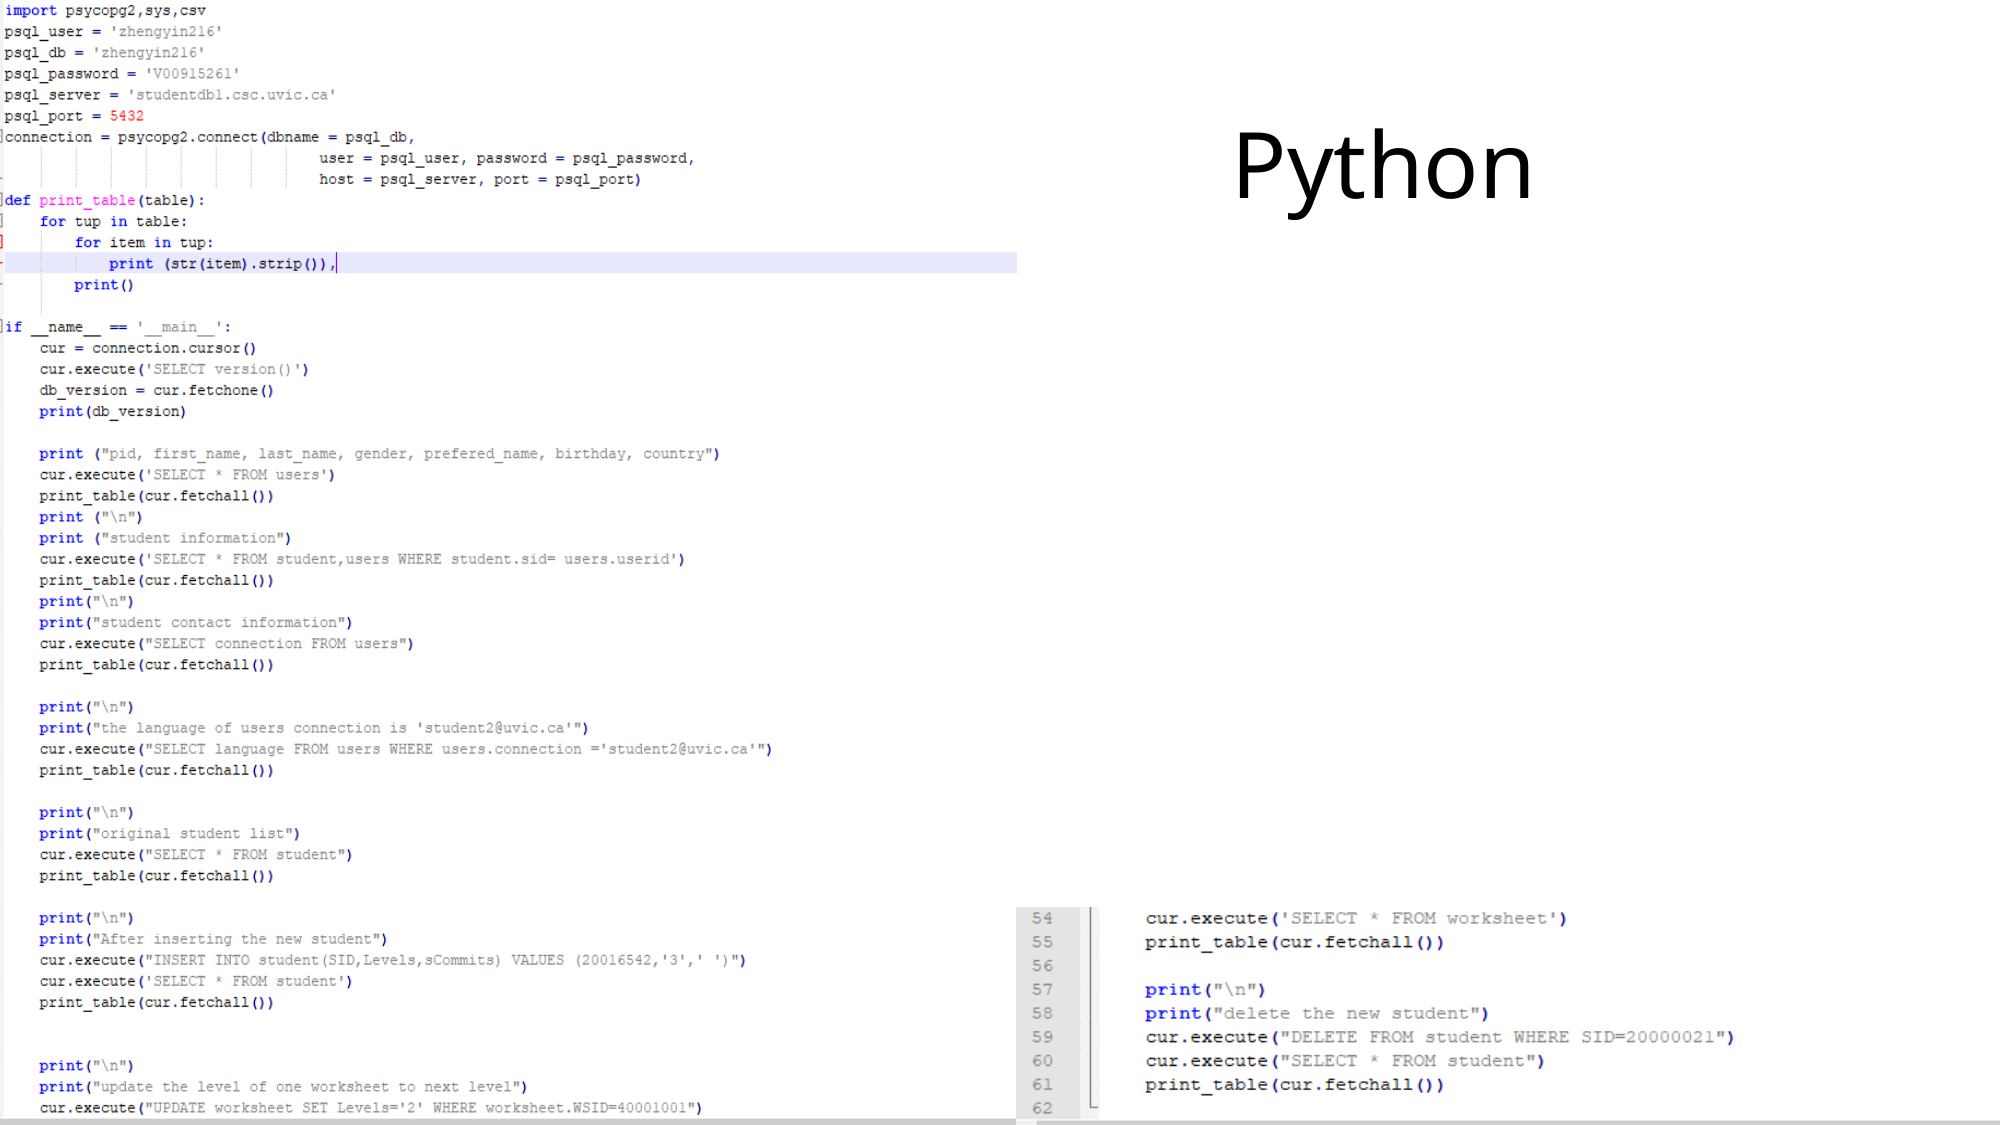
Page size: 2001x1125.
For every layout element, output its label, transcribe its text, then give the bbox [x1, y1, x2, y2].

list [0, 0, 1017, 1125]
title Python [1216, 59, 1863, 278]
picture [1016, 907, 2000, 1125]
